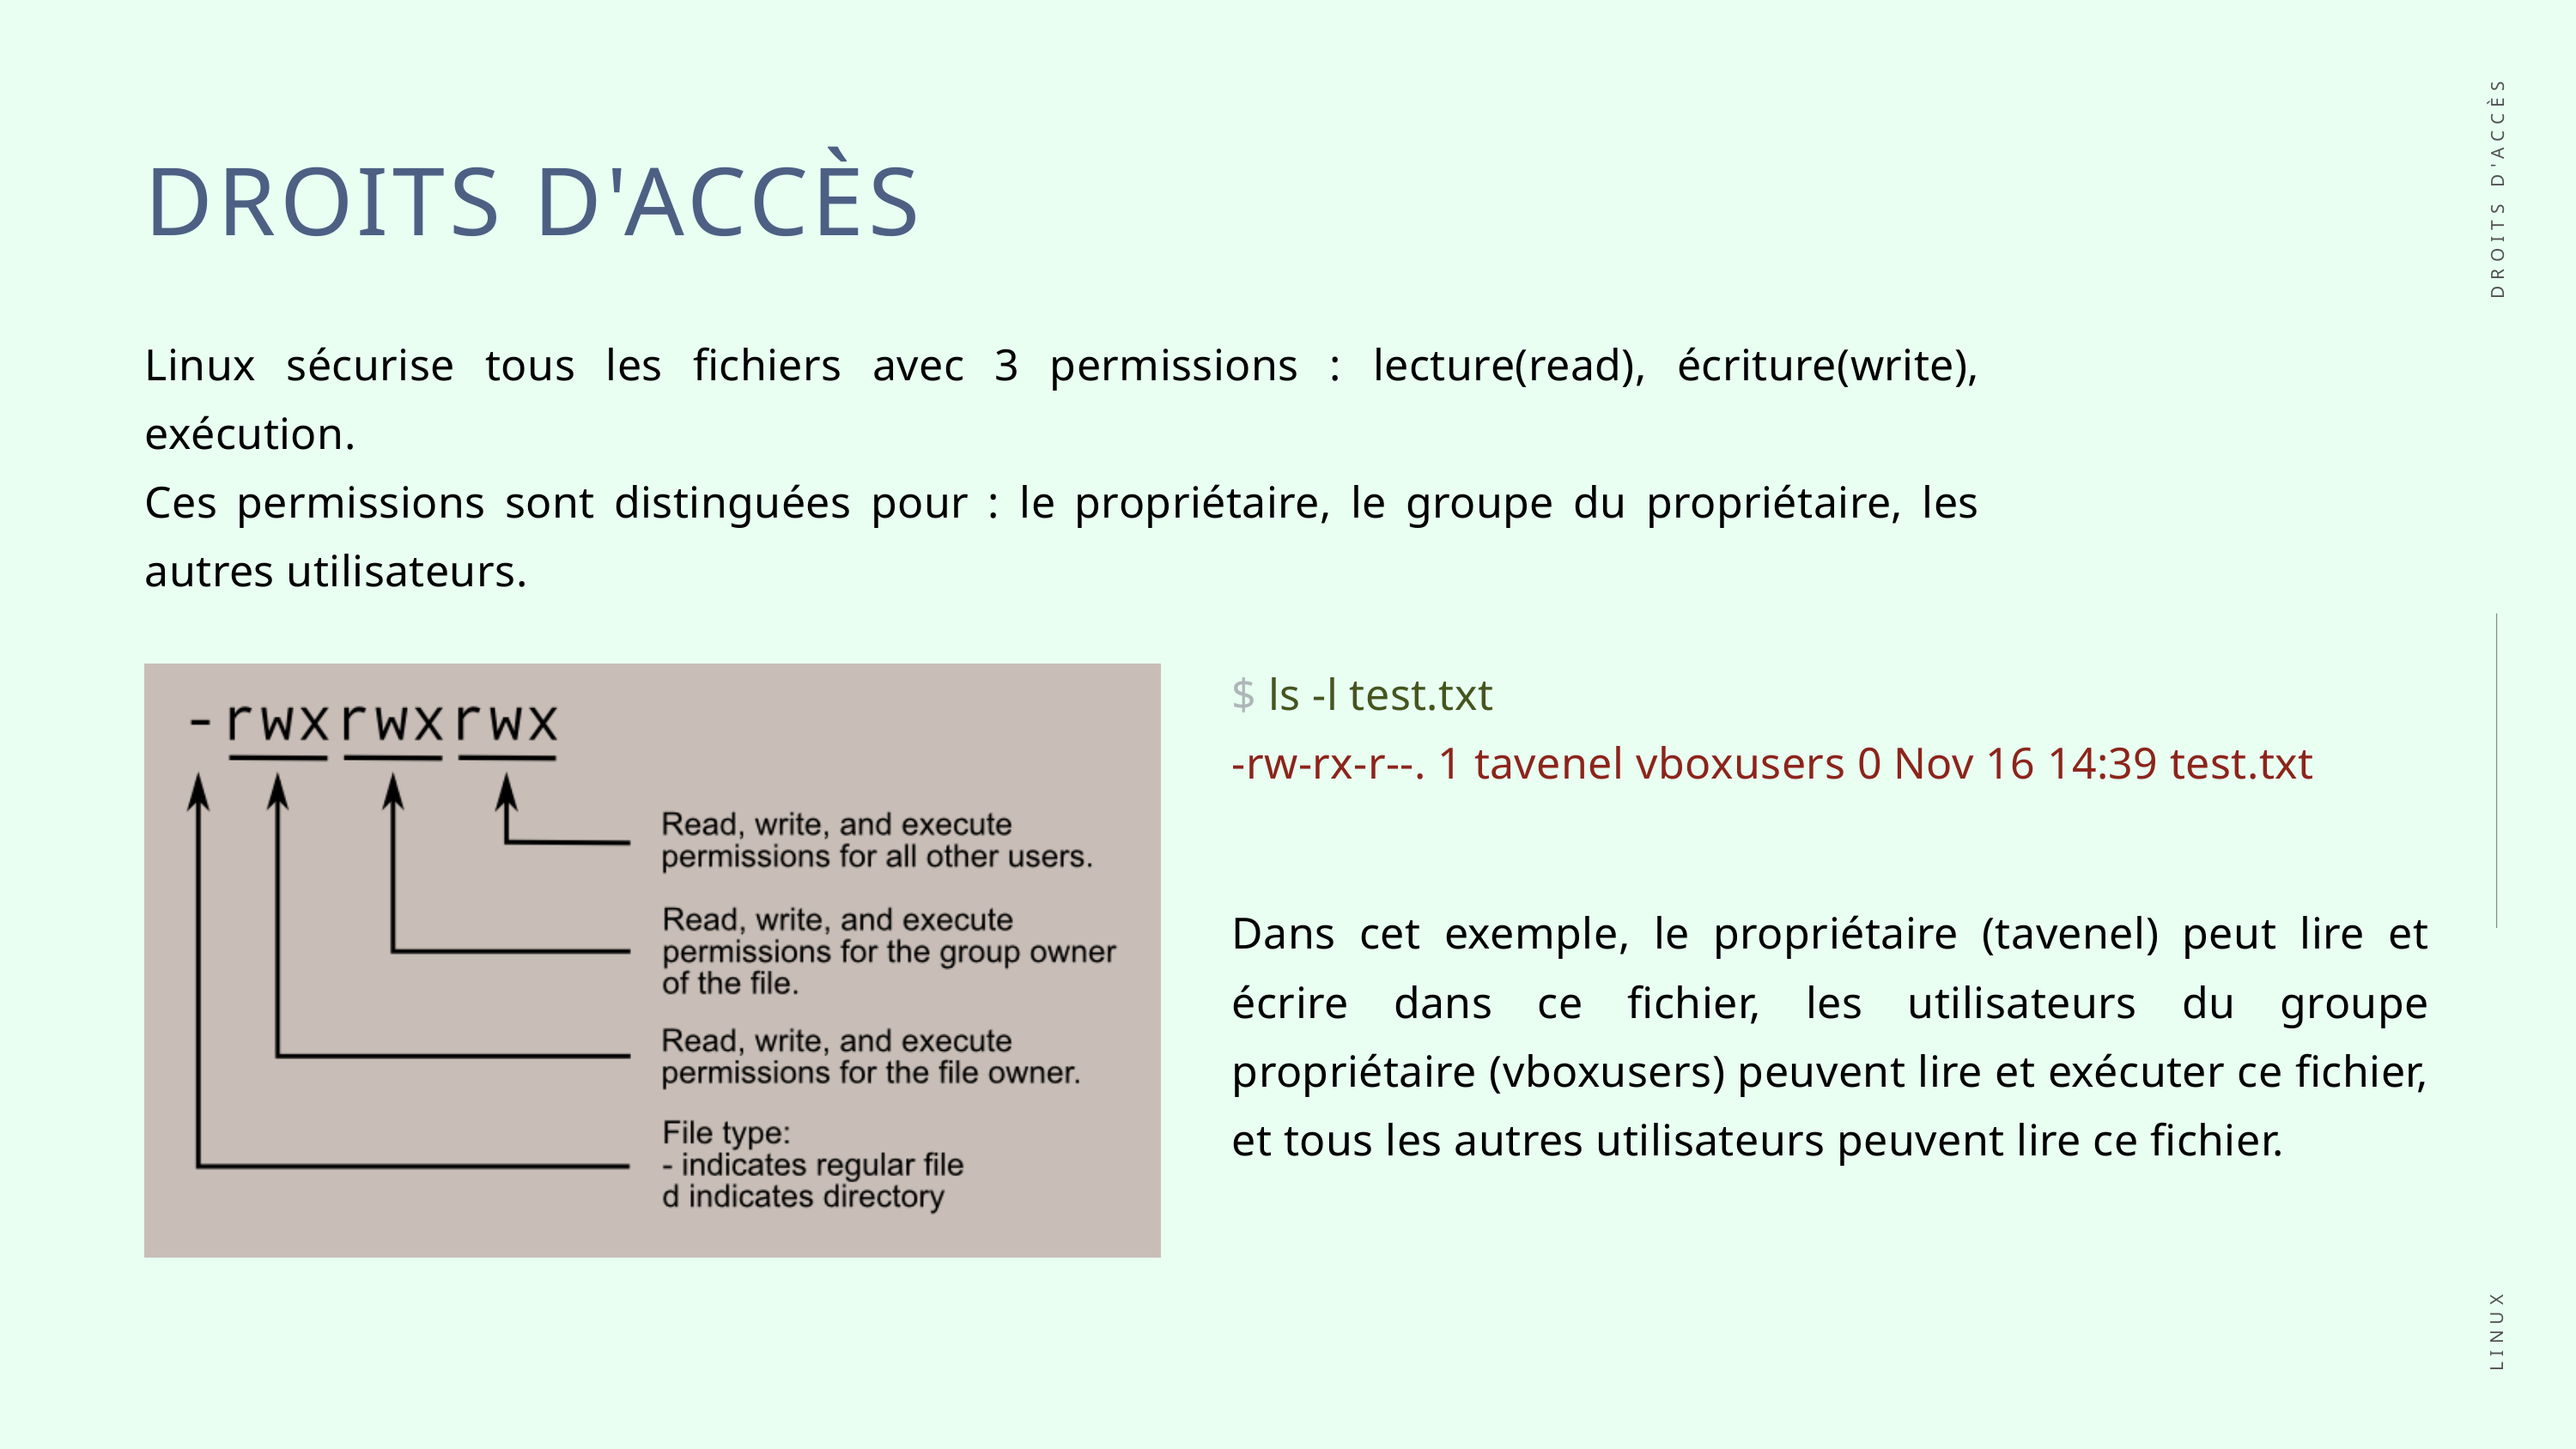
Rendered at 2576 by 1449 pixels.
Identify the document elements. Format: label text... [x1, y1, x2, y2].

text_box Dans cet exemple, le propriétaire (tavenel) peut lire et écrire dans ce fichier, les utilisateurs du groupe propriétaire (vboxusers) peuvent lire et exécuter ce fichier, et tous les autres utilisateurs peuvent lire ce fichier. [1231, 888, 2431, 1165]
text_box $ ls -l test.txt -rw-rx-r--. 1 tavenel vboxusers 0 Nov 16 14:39 test.txt [1231, 650, 2355, 788]
text_box DROITS D'ACCÈS [144, 149, 2431, 255]
text_box DROITS D'ACCÈS [2487, 82, 2508, 614]
text_box LINUX [2486, 997, 2506, 1372]
picture [144, 664, 1161, 1258]
text_box Linux sécurise tous les fichiers avec 3 permissions : lecture(read), écriture(write), exécution. Ces permissions sont distinguées pour : le propriétaire, le groupe du propriétaire, les autres utilisateurs. [144, 320, 1981, 596]
